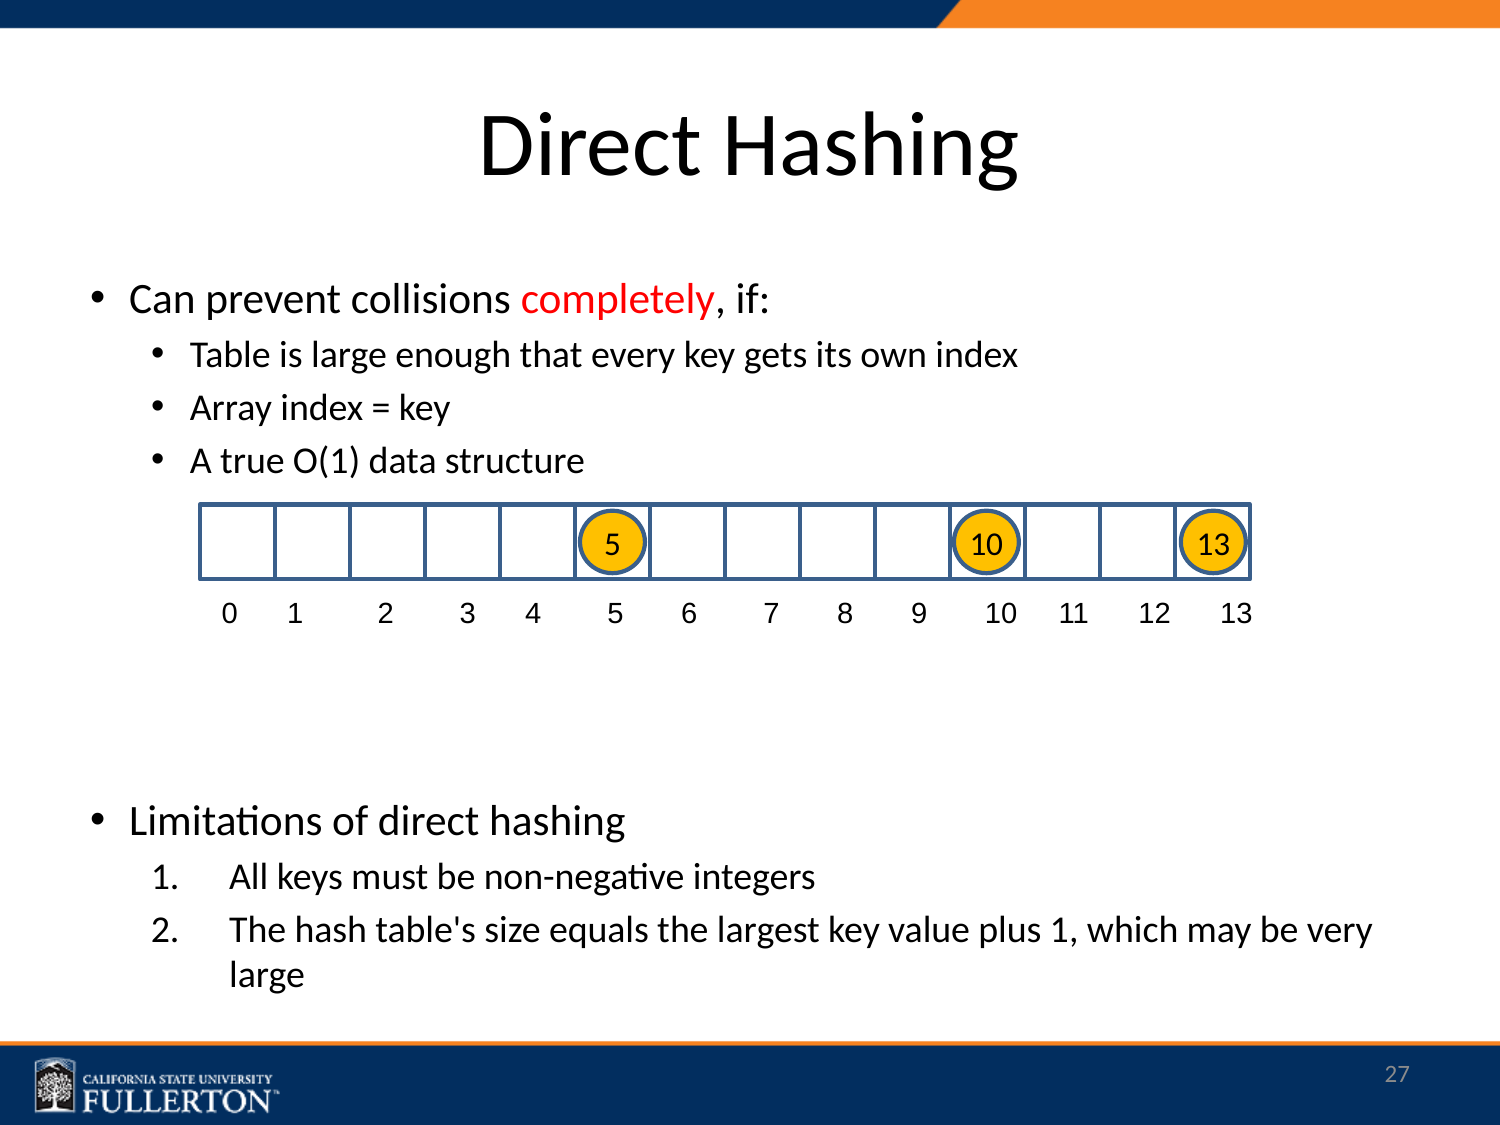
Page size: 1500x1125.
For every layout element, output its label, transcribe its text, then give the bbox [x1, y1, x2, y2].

picture [0, 0, 1500, 1125]
slide_number 27 [1074, 1042, 1425, 1103]
list Can prevent collisions completely, if: Table is large enough that every key gets its own index Array index = key A true O(1) data structure Limitations of direct hashing All keys must be non-negative integers The hash table's size equals the largest key value plus 1, which may be very large [75, 262, 1425, 1005]
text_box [199, 504, 1267, 638]
title Direct Hashing [75, 45, 1425, 233]
